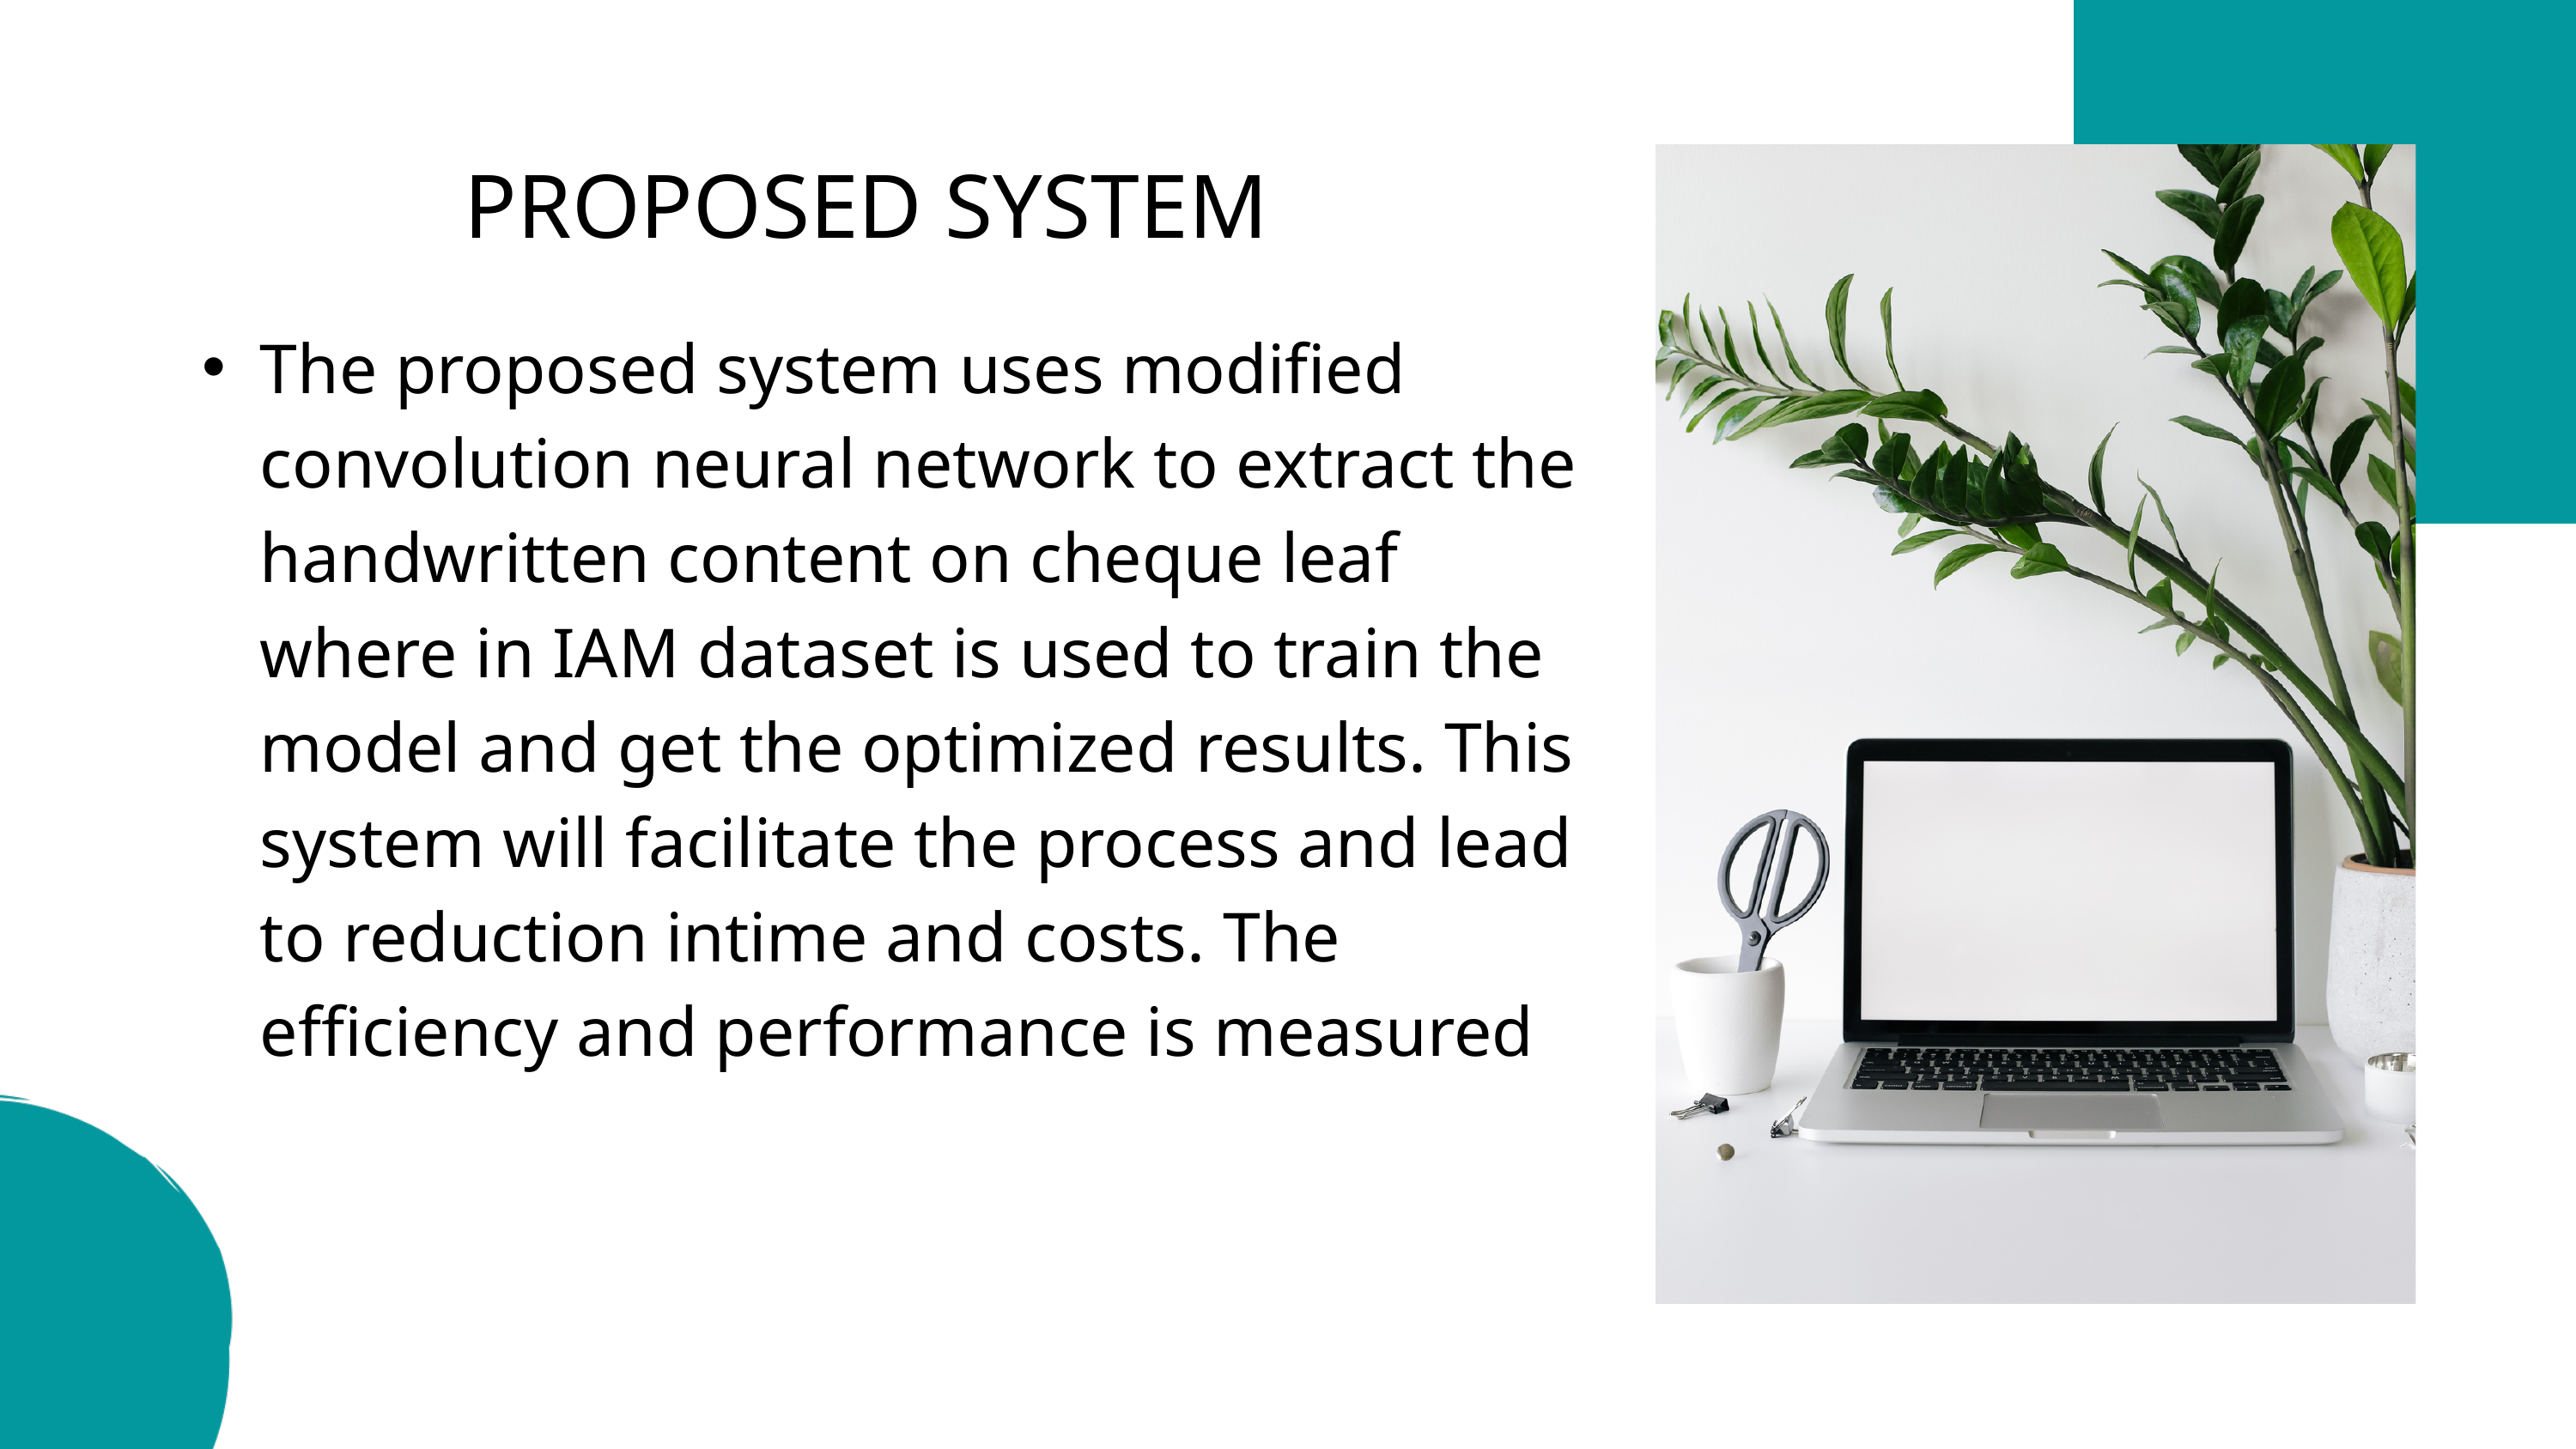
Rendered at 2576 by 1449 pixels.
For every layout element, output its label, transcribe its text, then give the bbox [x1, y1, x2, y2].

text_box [2073, 0, 2576, 524]
text_box The proposed system uses modified convolution neural network to extract the handwritten content on cheque leaf where in IAM dataset is used to train the model and get the optimized results. This system will facilitate the process and lead to reduction intime and costs. The efficiency and performance is measured [144, 312, 1588, 1070]
text_box PROPOSED SYSTEM [335, 132, 1397, 256]
picture [0, 1090, 234, 1449]
picture [1655, 144, 2416, 1304]
